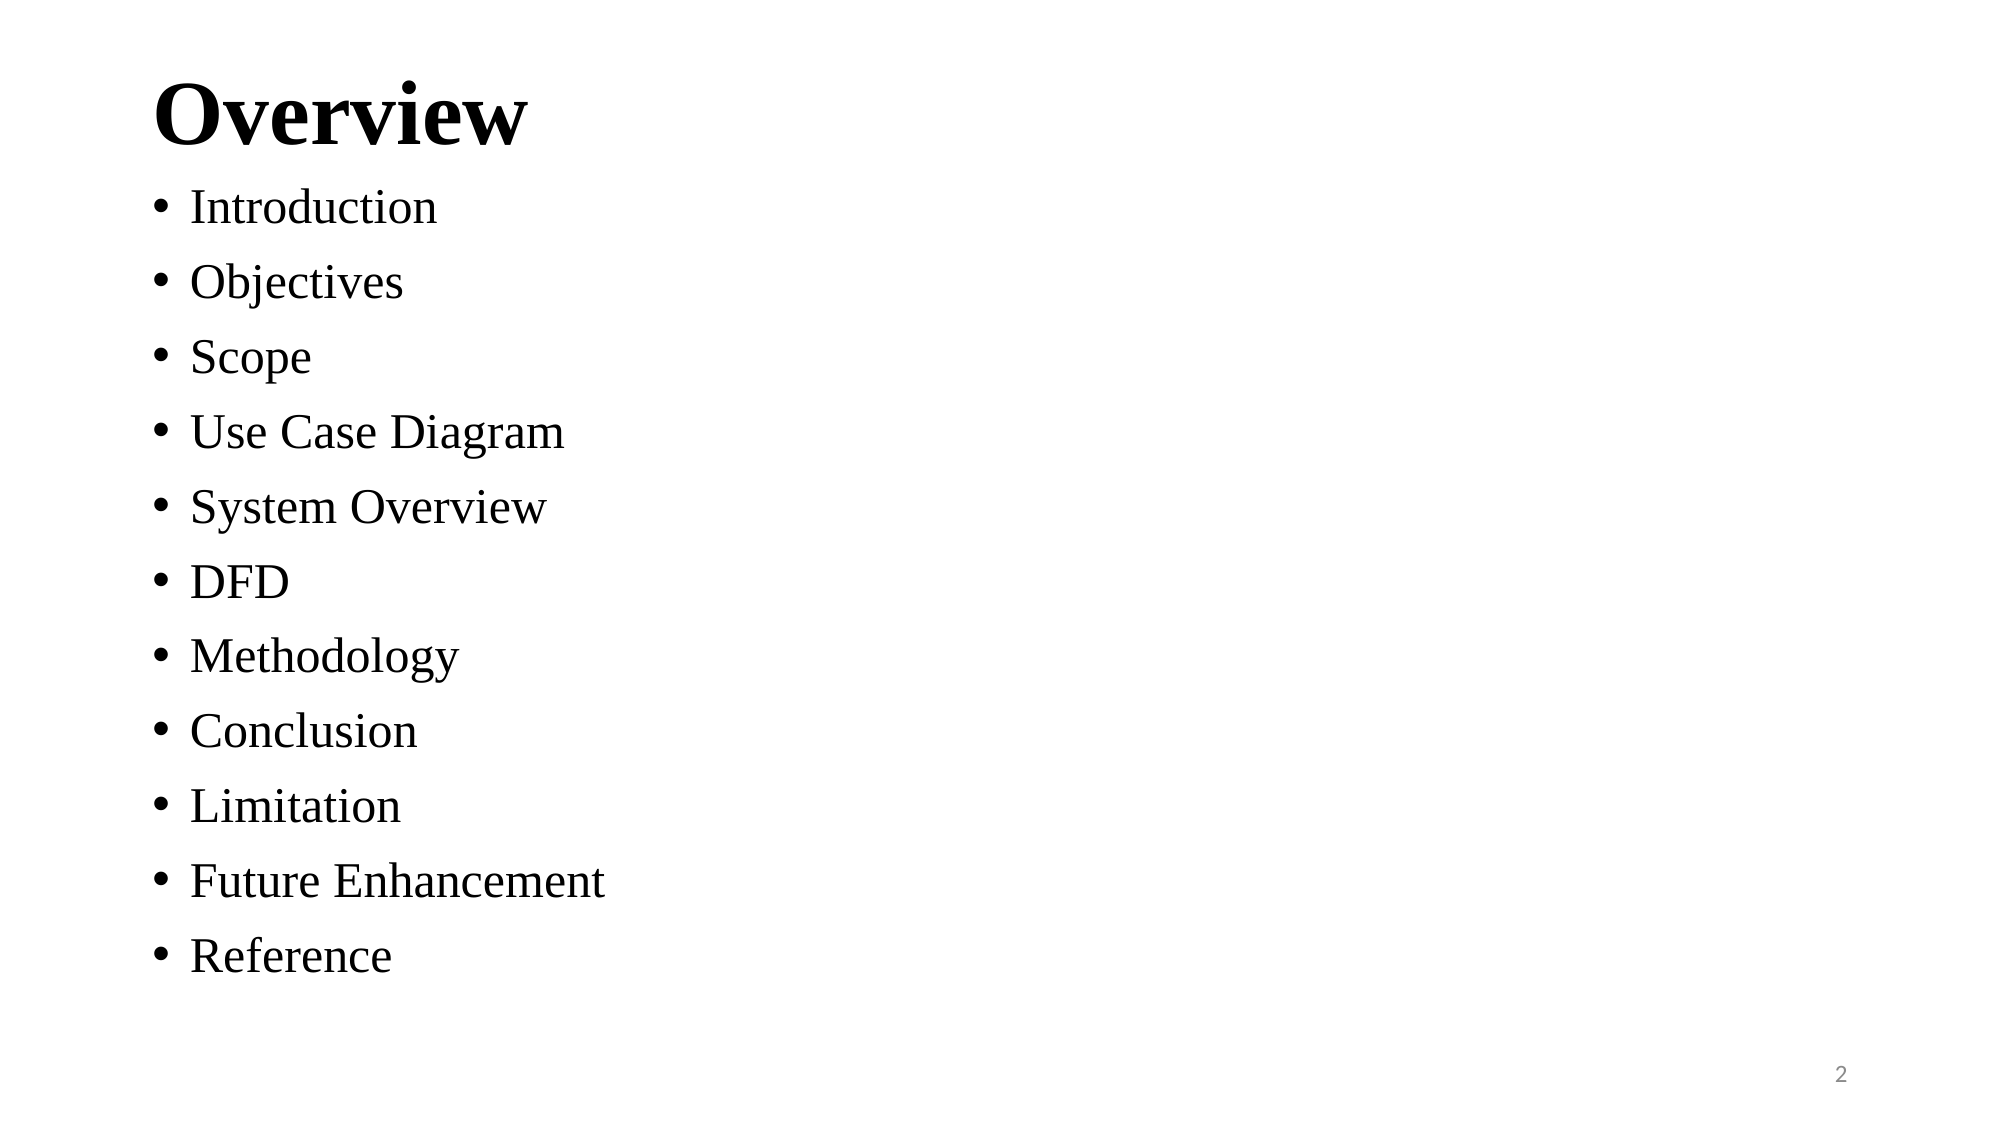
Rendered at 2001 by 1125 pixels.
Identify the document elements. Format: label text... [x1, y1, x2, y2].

list Introduction Objectives Scope Use Case Diagram System Overview DFD Methodology Conclusion Limitation Future Enhancement Reference [137, 173, 1863, 1043]
slide_number 2 [1412, 1042, 1863, 1103]
title Overview [137, 22, 1863, 173]
